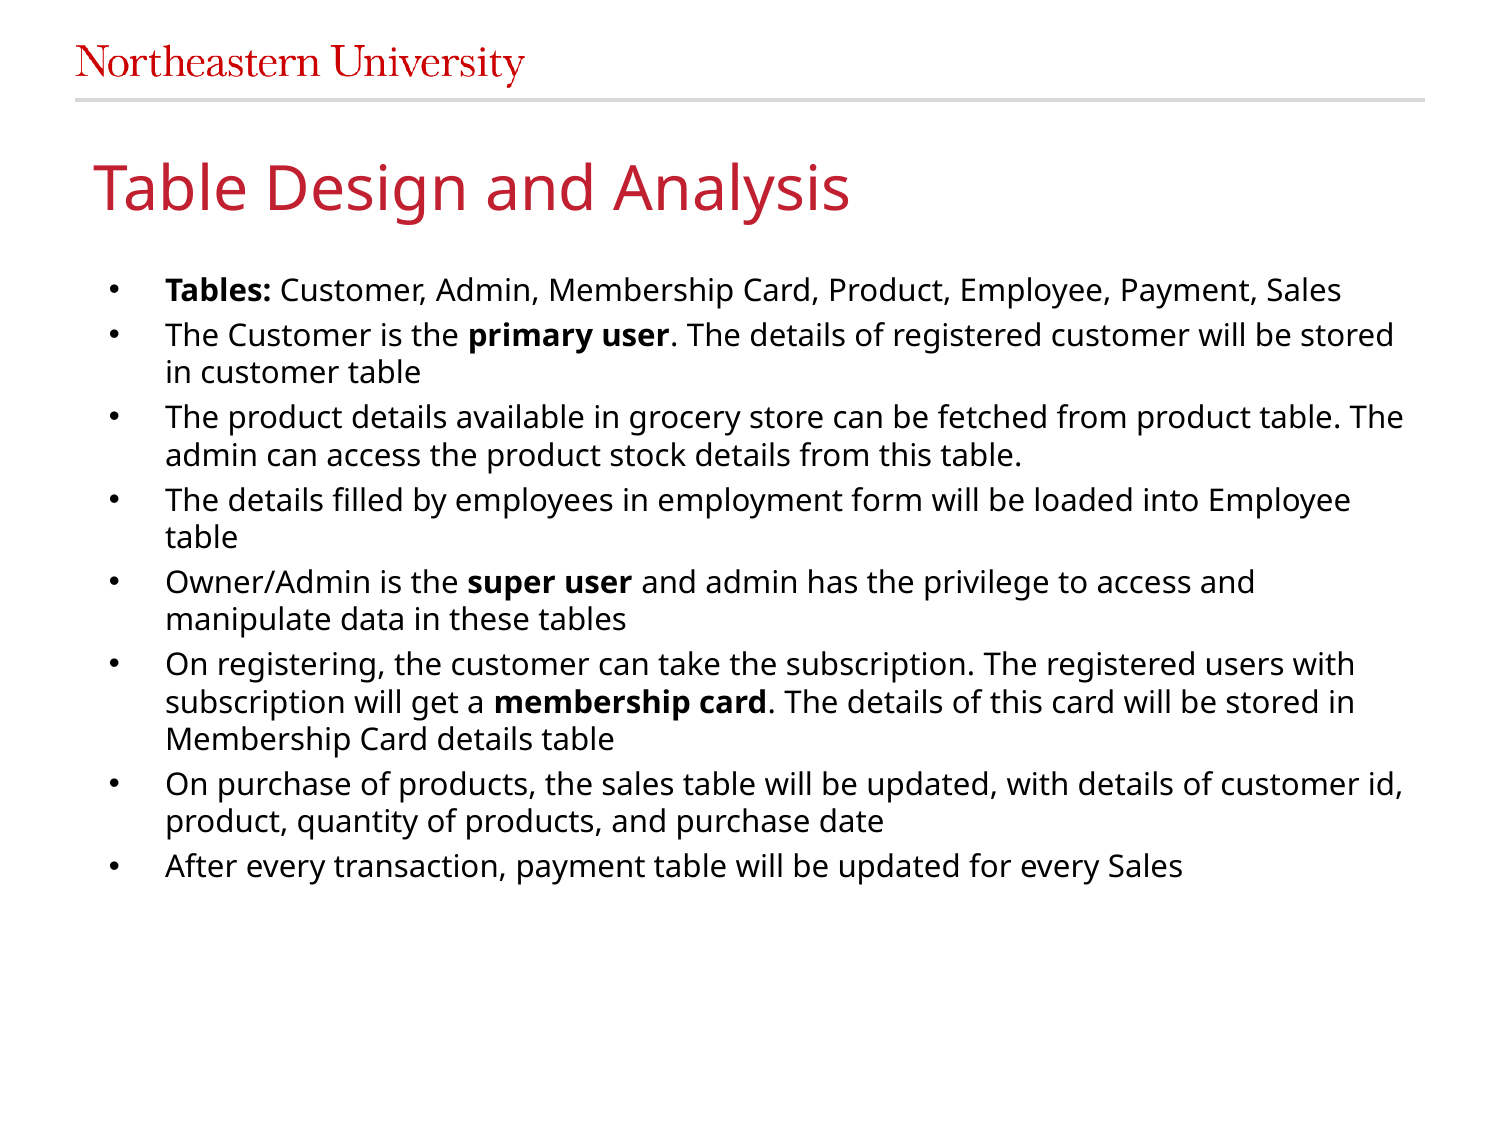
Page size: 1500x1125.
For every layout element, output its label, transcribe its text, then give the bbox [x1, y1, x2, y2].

list Tables: Customer, Admin, Membership Card, Product, Employee, Payment, Sales The Customer is the primary user. The details of registered customer will be stored in customer table The product details available in grocery store can be fetched from product table. The admin can access the product stock details from this table. The details filled by employees in employment form will be loaded into Employee table Owner/Admin is the super user and admin has the privilege to access and manipulate data in these tables On registering, the customer can take the subscription. The registered users with subscription will get a membership card. The details of this card will be stored in Membership Card details table On purchase of products, the sales table will be updated, with details of customer id, product, quantity of products, and purchase date After every transaction, payment table will be updated for every Sales [75, 262, 1425, 1005]
picture [75, 44, 525, 88]
title Table Design and Analysis [78, 140, 1429, 233]
